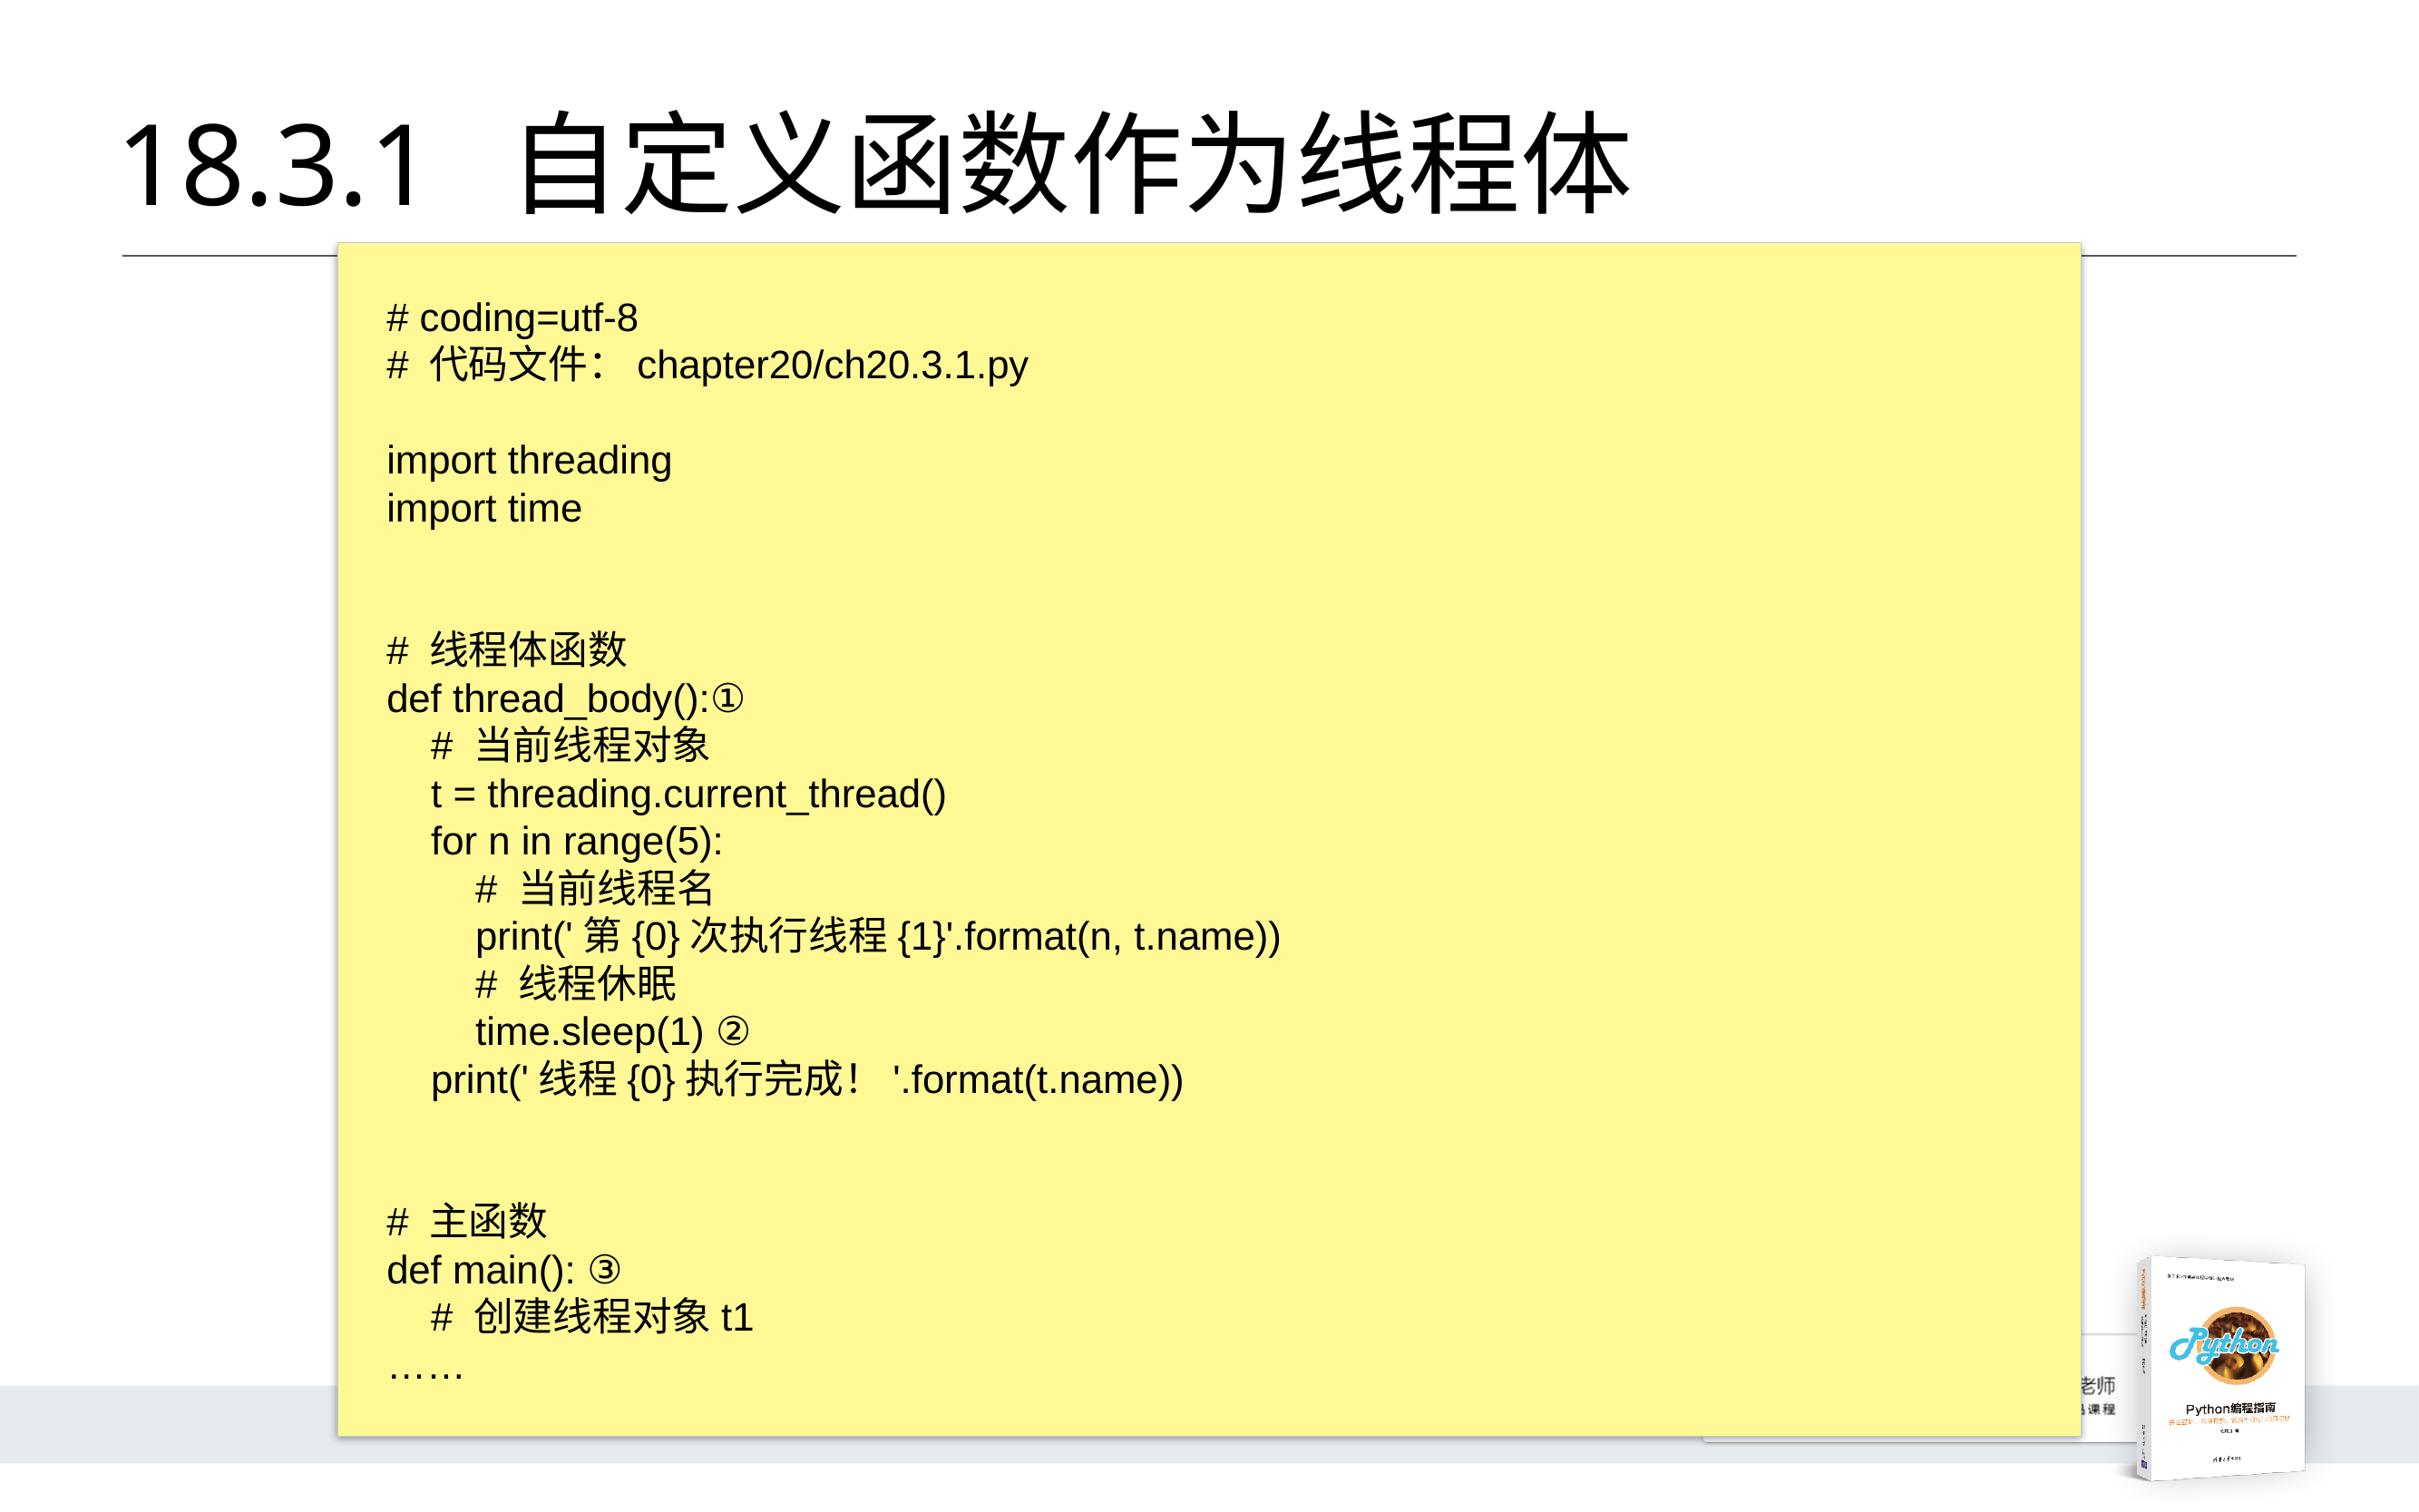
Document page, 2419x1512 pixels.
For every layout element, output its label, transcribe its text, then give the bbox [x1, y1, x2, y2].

picture [0, 0, 2419, 1512]
text_box # coding=utf-8 # 代码文件：chapter20/ch20.3.1.py import threading import time # 线程体函数 def thread_body():① # 当前线程对象 t = threading.current_thread() for n in range(5): # 当前线程名 print('第{0}次执行线程{1}'.format(n, t.name)) # 线程休眠 time.sleep(1) ② print('线程{0}执行完成！'.format(t.name)) # 主函数 def main(): ③ # 创建线程对象t1 …… [337, 242, 2082, 1437]
title 18.3.1 自定义函数作为线程体 [107, 83, 2148, 237]
